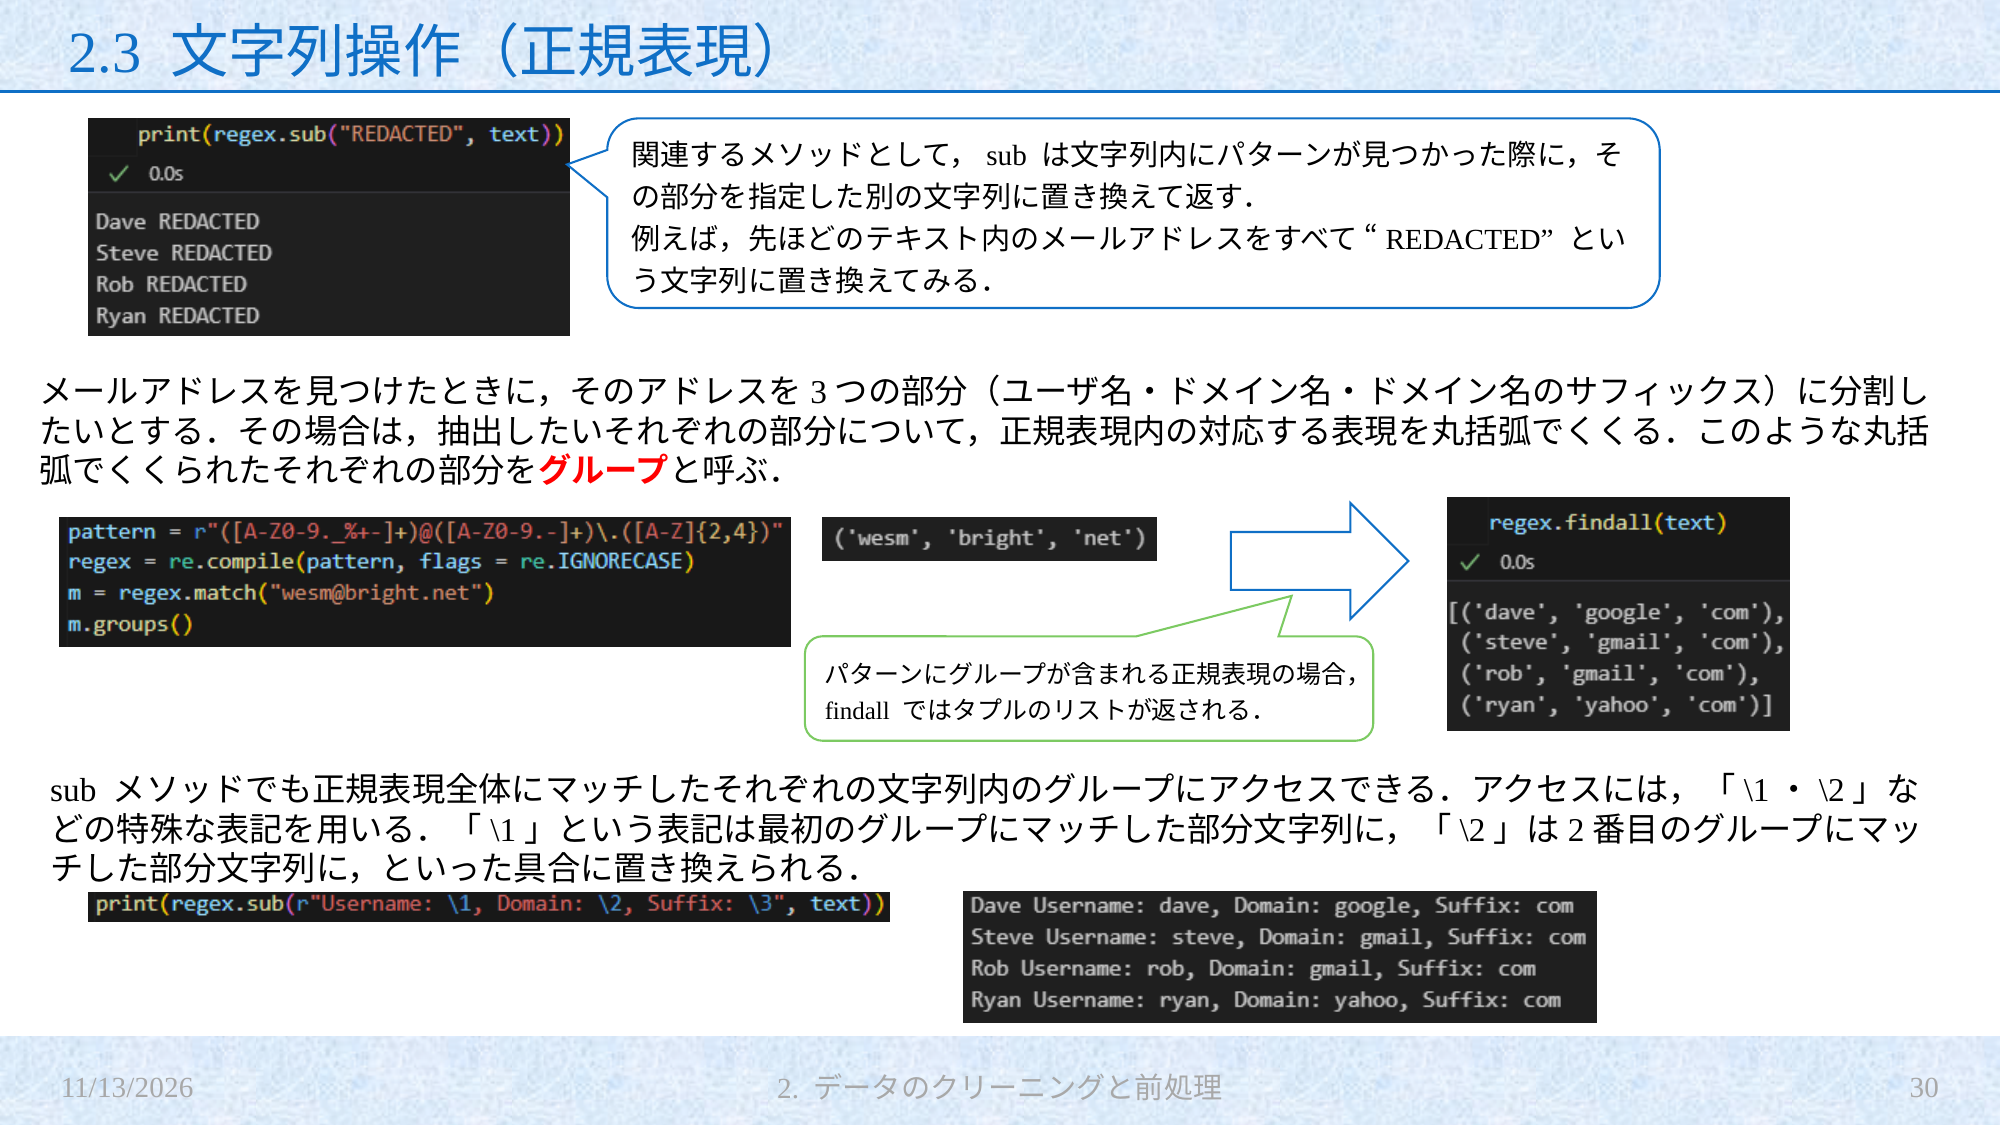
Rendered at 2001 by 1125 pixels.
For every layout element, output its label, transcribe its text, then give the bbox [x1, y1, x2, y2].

slide_number 30 [1504, 1056, 1955, 1117]
picture [1447, 497, 1790, 731]
text_box パターンにグループが含まれる正規表現の場合，findall ではタプルのリストが返される． [803, 594, 1375, 742]
picture [0, 1036, 2000, 1125]
text_box メールアドレスを見つけたときに，そのアドレスを3つの部分（ユーザ名・ドメイン名・ドメイン名のサフィックス）に分割したいとする．その場合は，抽出したいそれぞれの部分について，正規表現内の対応する表現を丸括弧でくくる．このような丸括弧でくくられたそれぞれの部分をグループと呼ぶ． [24, 362, 1955, 508]
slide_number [45, 1056, 496, 1117]
picture [822, 517, 1157, 561]
footer 2. データのクリーニングと前処理 [662, 1056, 1338, 1117]
picture [88, 118, 570, 336]
picture [963, 891, 1597, 1024]
text_box [1229, 500, 1410, 622]
title 2.3 文字列操作（正規表現） [53, 15, 1955, 92]
picture [88, 892, 890, 922]
picture [59, 517, 791, 647]
picture [0, 0, 2000, 90]
text_box sub メソッドでも正規表現全体にマッチしたそれぞれの文字列内のグループにアクセスできる．アクセスには，「\1・\2」などの特殊な表記を用いる．「\1」という表記は最初のグループにマッチした部分文字列に，「\2」は2番目のグループにマッチした部分文字列に，といった具合に置き換えられる． [35, 760, 1965, 906]
text_box 関連するメソッドとして，sub は文字列内にパターンが見つかった際に，その部分を指定した別の文字列に置き換えて返す． 例えば，先ほどのテキスト内のメールアドレスをすべて “REDACTED” という文字列に置き換えてみる． [570, 117, 1661, 310]
